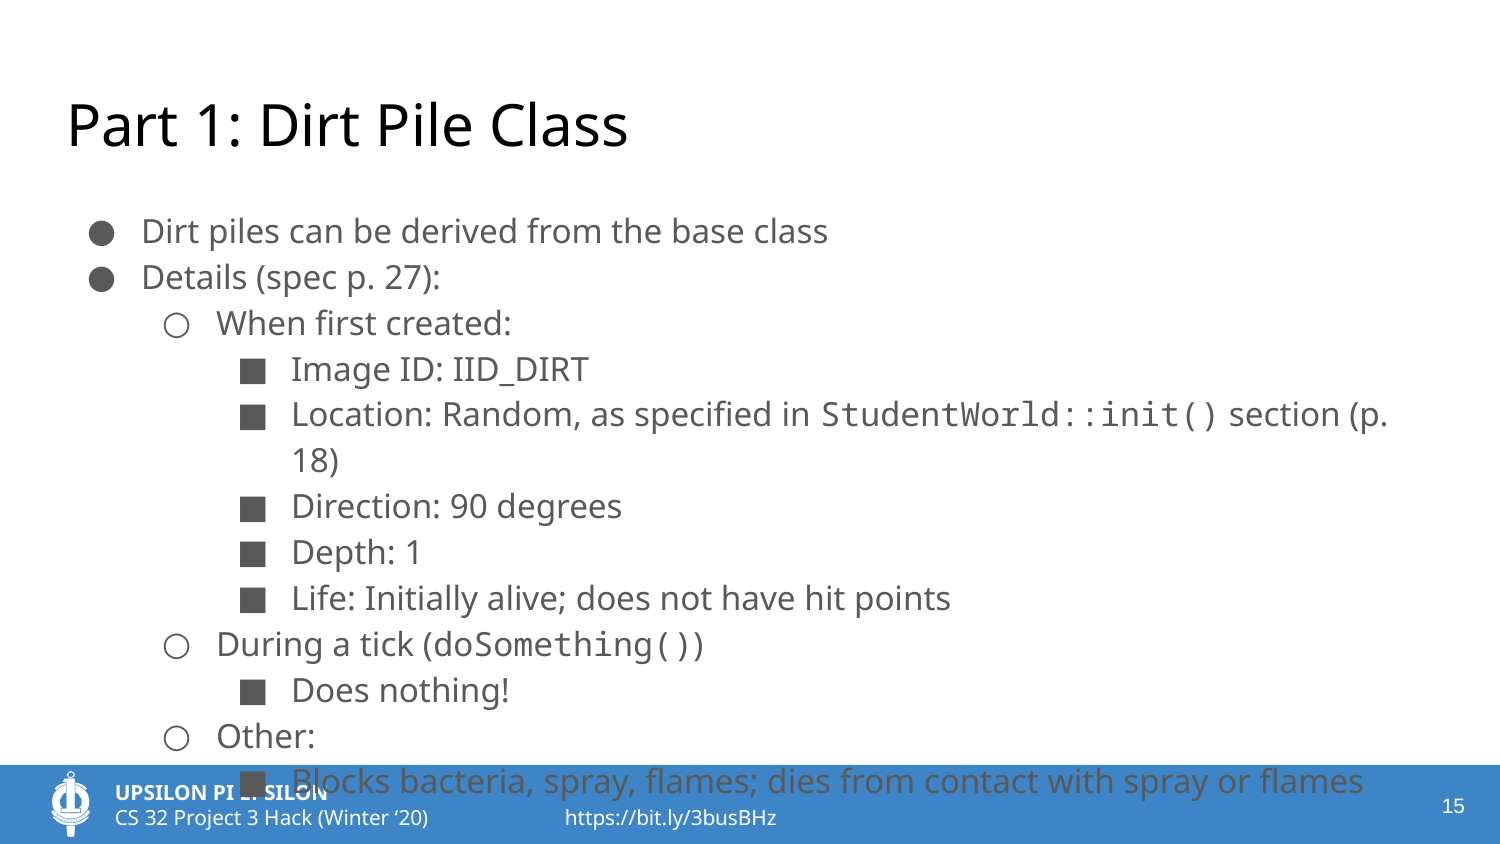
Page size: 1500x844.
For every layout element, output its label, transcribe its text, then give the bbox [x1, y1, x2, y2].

list Dirt piles can be derived from the base class Details (spec p. 27): When first created: Image ID: IID_DIRT Location: Random, as specified in StudentWorld::init() section (p. 18) Direction: 90 degrees Depth: 1 Life: Initially alive; does not have hit points During a tick (doSomething()) Does nothing! Other: Blocks bacteria, spray, flames; dies from contact with spray or flames [51, 189, 1449, 750]
slide_number ‹#› [1389, 764, 1480, 844]
title Part 1: Dirt Pile Class [51, 72, 1449, 167]
picture [51, 771, 90, 837]
